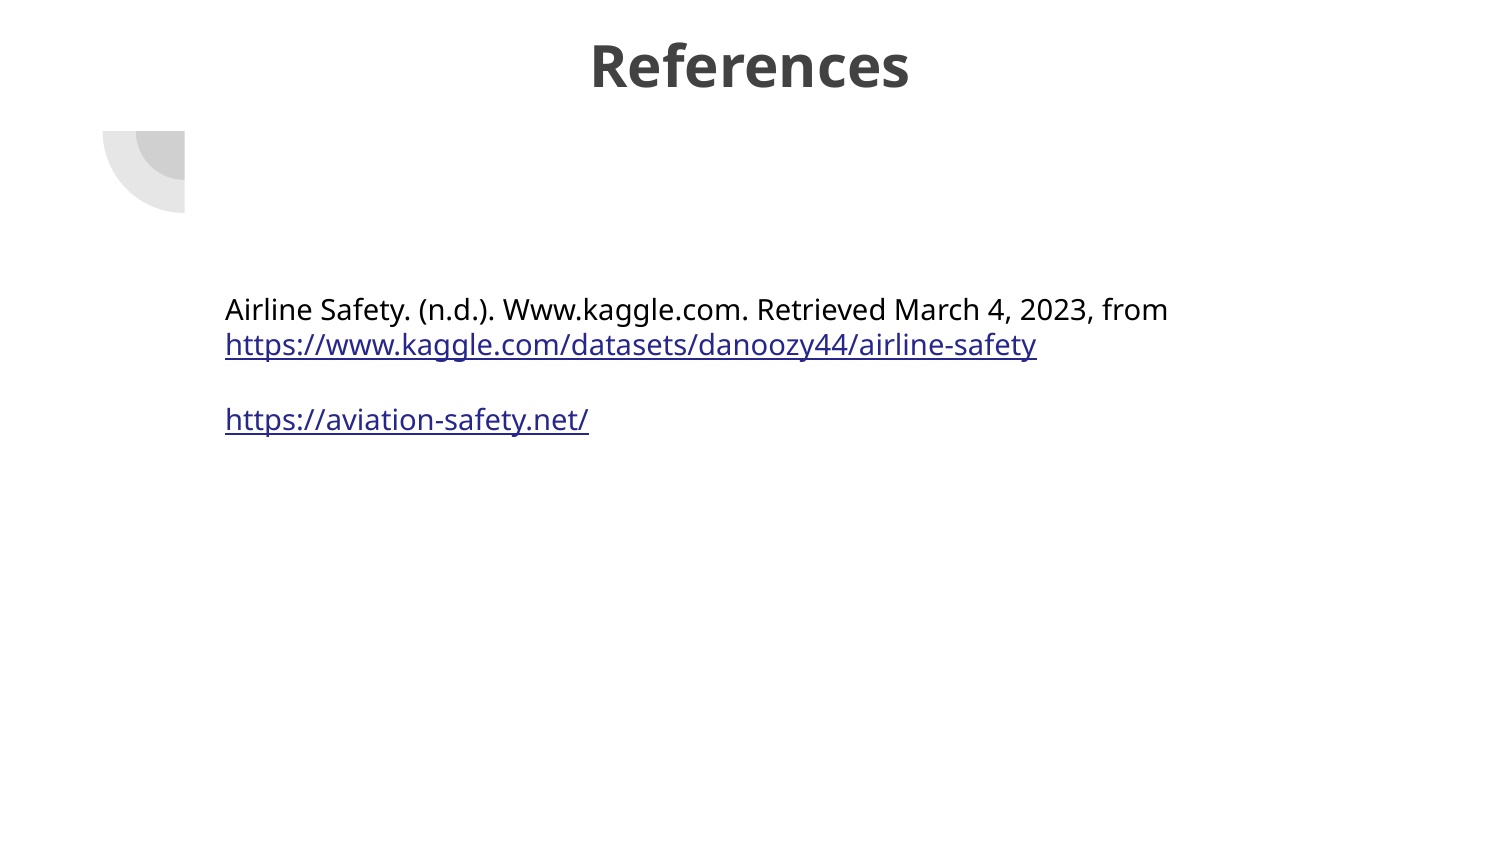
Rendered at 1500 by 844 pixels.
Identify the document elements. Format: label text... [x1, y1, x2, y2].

text_box Airline Safety. (n.d.). Www.kaggle.com. Retrieved March 4, 2023, from https://www.kaggle.com/datasets/danoozy44/airline-safety https://aviation-safety.net/ [210, 276, 1290, 492]
title References [173, 14, 1327, 142]
